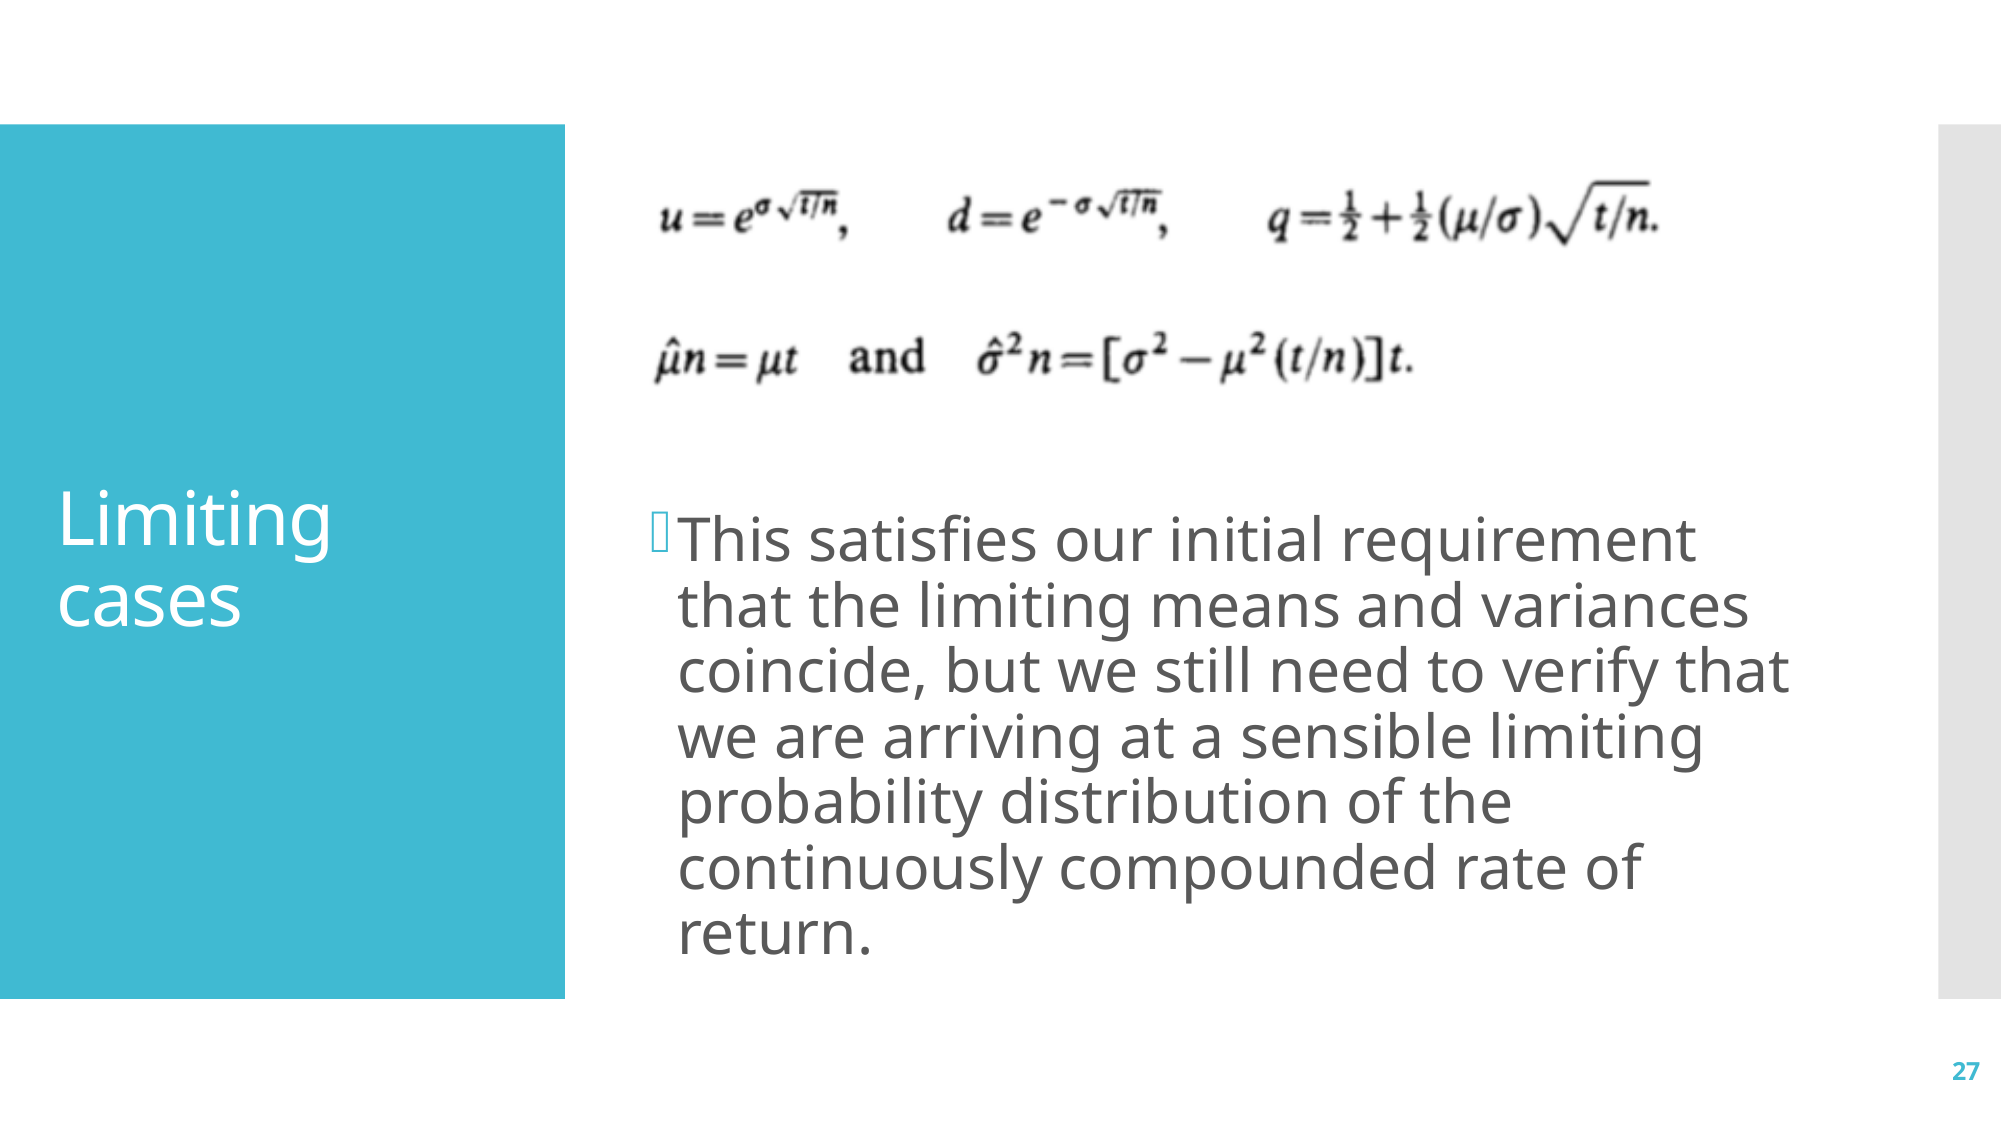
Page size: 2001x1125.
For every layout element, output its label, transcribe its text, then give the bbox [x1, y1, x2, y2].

title Limiting cases [41, 184, 525, 940]
slide_number 27 [1744, 1042, 1996, 1103]
list This satisfies our initial requirement that the limiting means and variances coincide, but we still need to verify that we are arriving at a sensible limiting probability distribution of the continuously compounded rate of return. [634, 141, 1835, 982]
picture [634, 143, 1729, 296]
picture [634, 313, 1425, 415]
